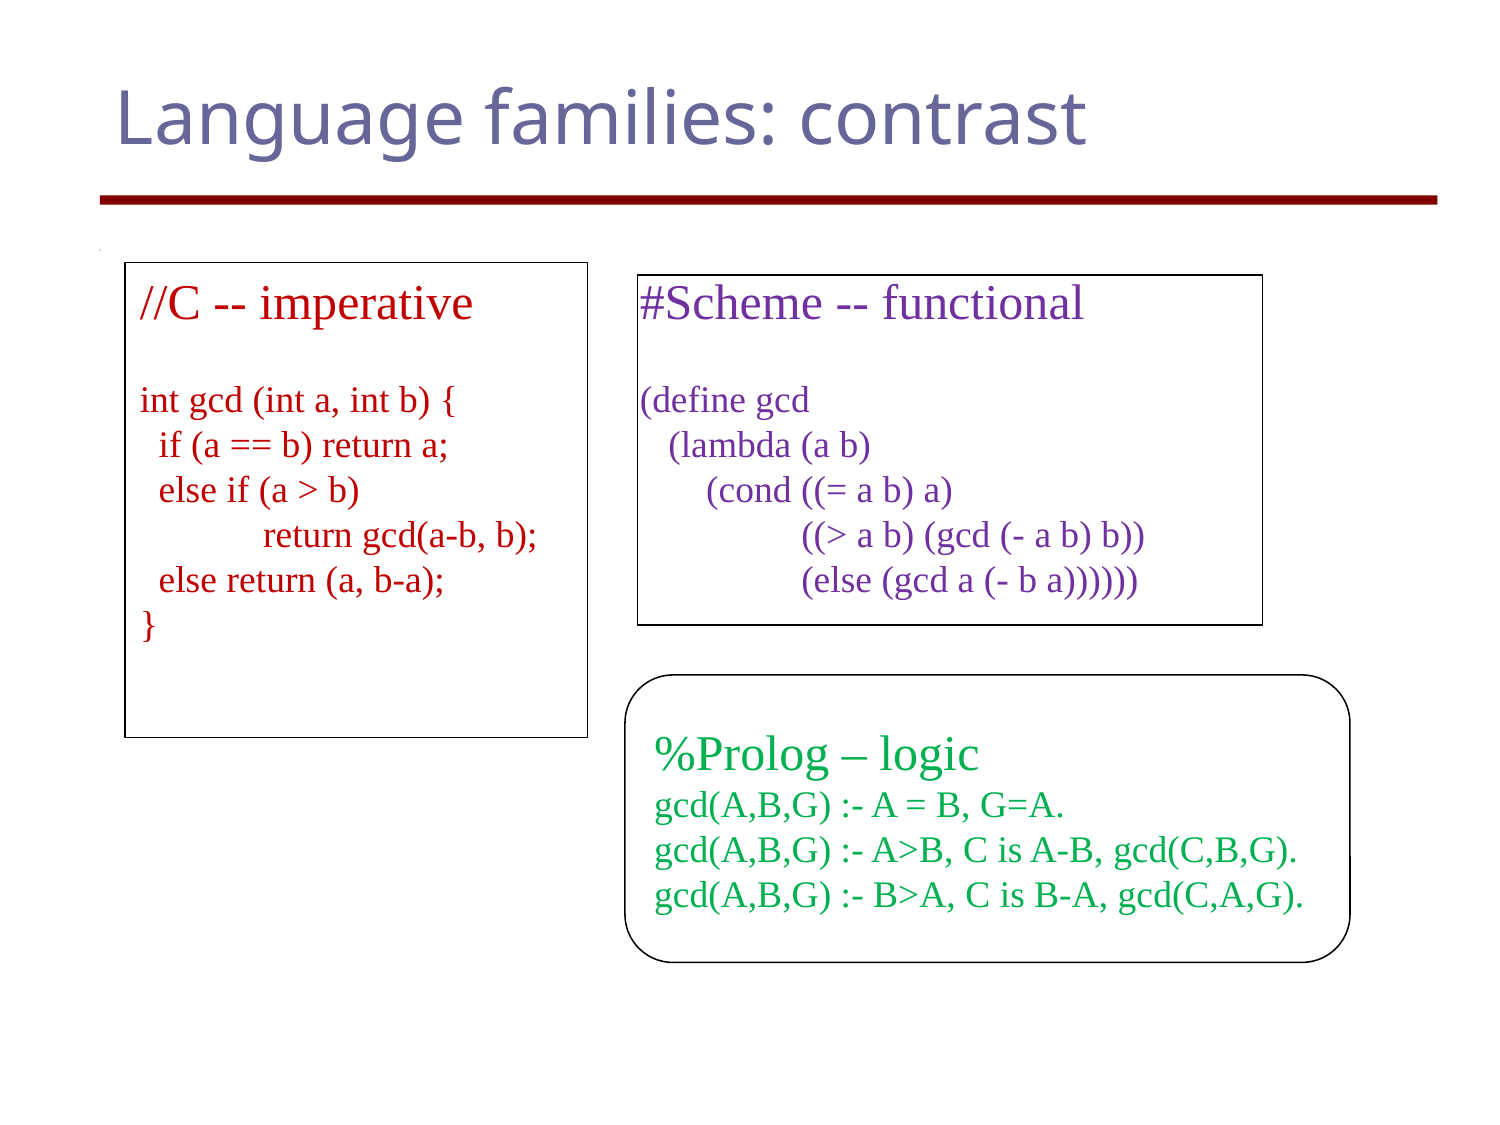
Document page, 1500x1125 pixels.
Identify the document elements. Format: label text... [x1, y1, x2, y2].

text_box [637, 275, 1263, 625]
text_box [624, 674, 1351, 963]
text_box #Scheme -- functional (define gcd (lambda (a b) (cond ((= a b) a) ((> a b) (gcd (- a b) b)) (else (gcd a (- b a)))))) [624, 262, 1275, 608]
title Language families: contrast [99, 62, 1438, 250]
text_box [124, 262, 588, 738]
